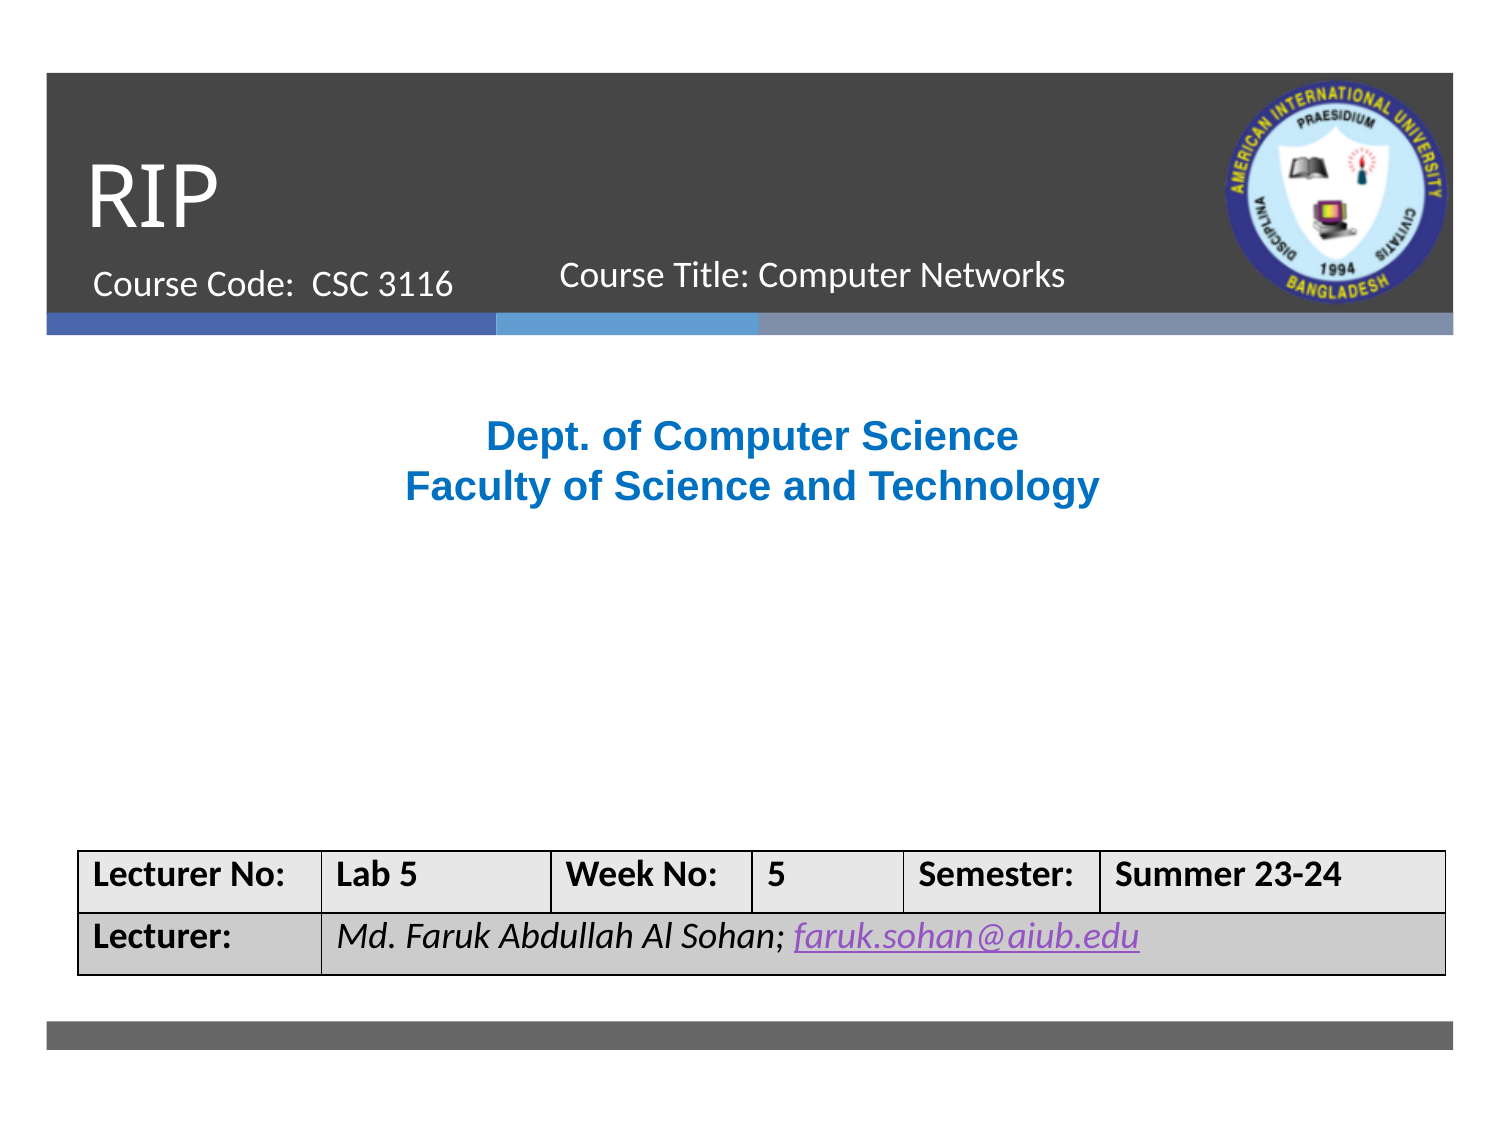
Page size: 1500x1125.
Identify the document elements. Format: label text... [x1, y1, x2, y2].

picture [1228, 75, 1454, 310]
text_box Dept. of Computer Science Faculty of Science and Technology [12, 401, 1493, 517]
table_header Lab 5 [322, 852, 550, 912]
table_header Lecturer No: [79, 852, 321, 912]
text_box Course Title: Computer Networks [544, 252, 1228, 332]
table_header 5 [753, 852, 903, 912]
table_header Semester: [904, 852, 1099, 912]
table_header Week No: [552, 852, 751, 912]
title RIP [69, 73, 1351, 253]
table_header Summer 23-24 [1101, 852, 1445, 912]
subtitle Course Code: CSC 3116 [78, 251, 536, 331]
table_cell Md. Faruk Abdullah Al Sohan; faruk.sohan@aiub.edu [322, 914, 1445, 974]
table_cell Lecturer: [79, 914, 321, 974]
